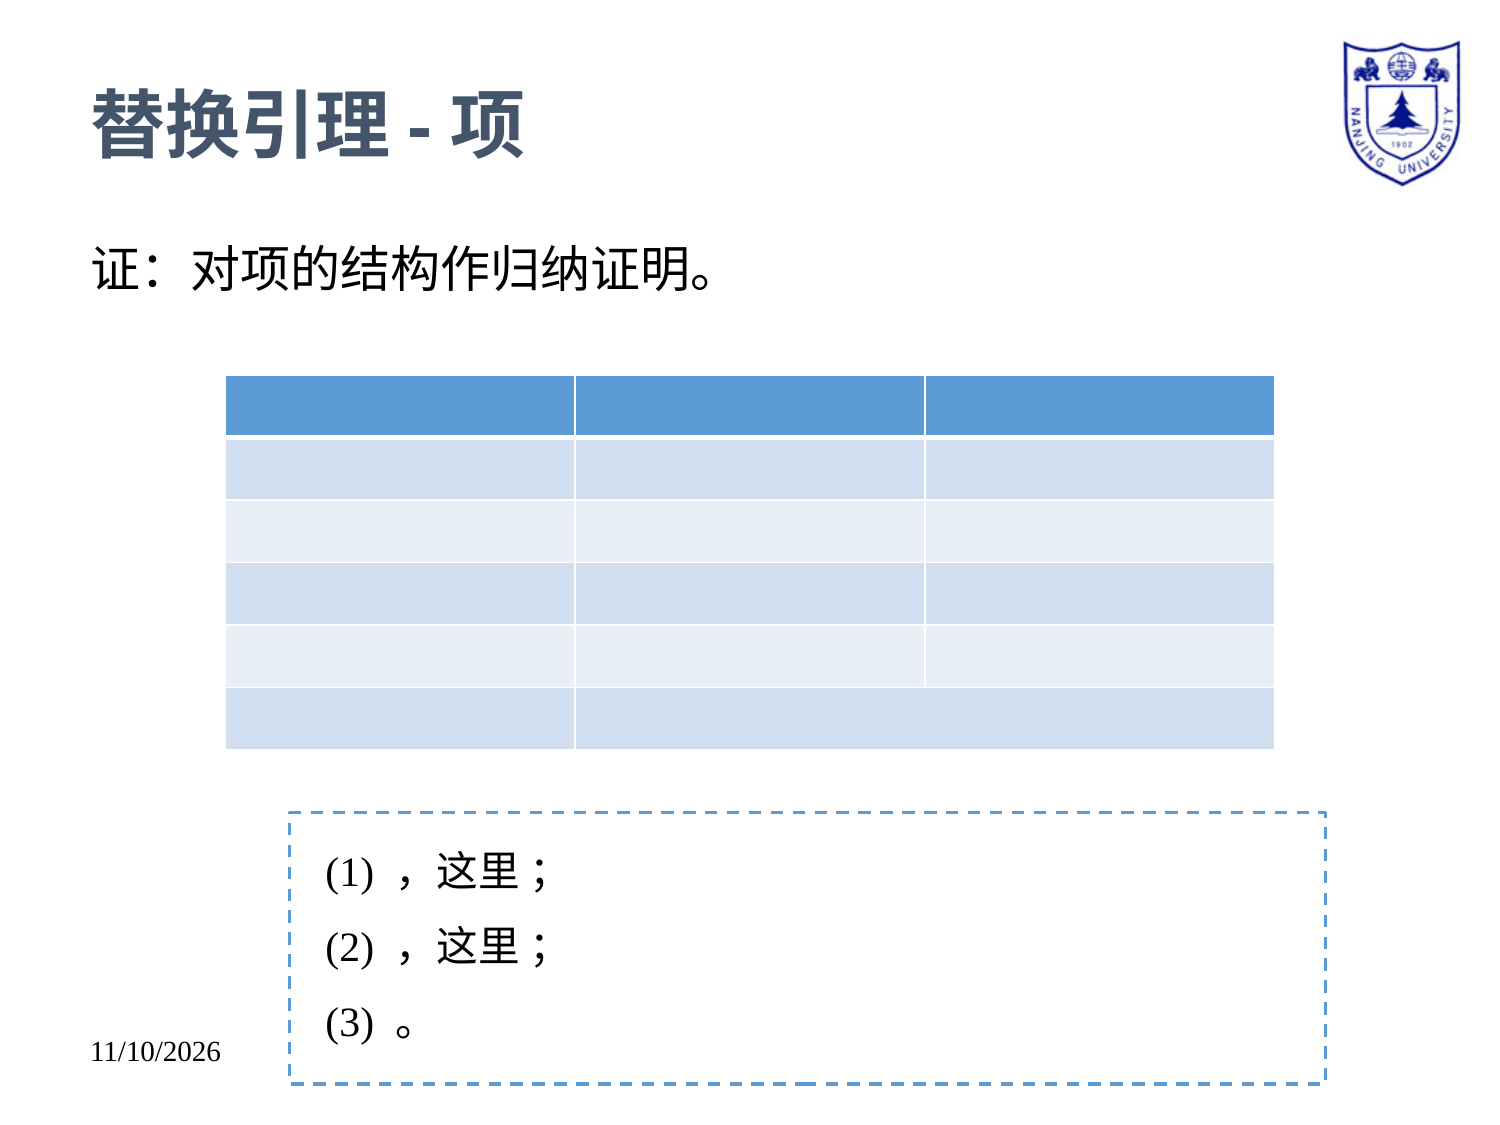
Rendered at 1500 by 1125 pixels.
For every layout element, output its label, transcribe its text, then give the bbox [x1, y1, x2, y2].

slide_number [75, 1025, 425, 1100]
slide_number [1074, 1025, 1425, 1100]
title 替换引理-项 [75, 20, 1313, 175]
picture [1337, 37, 1467, 189]
